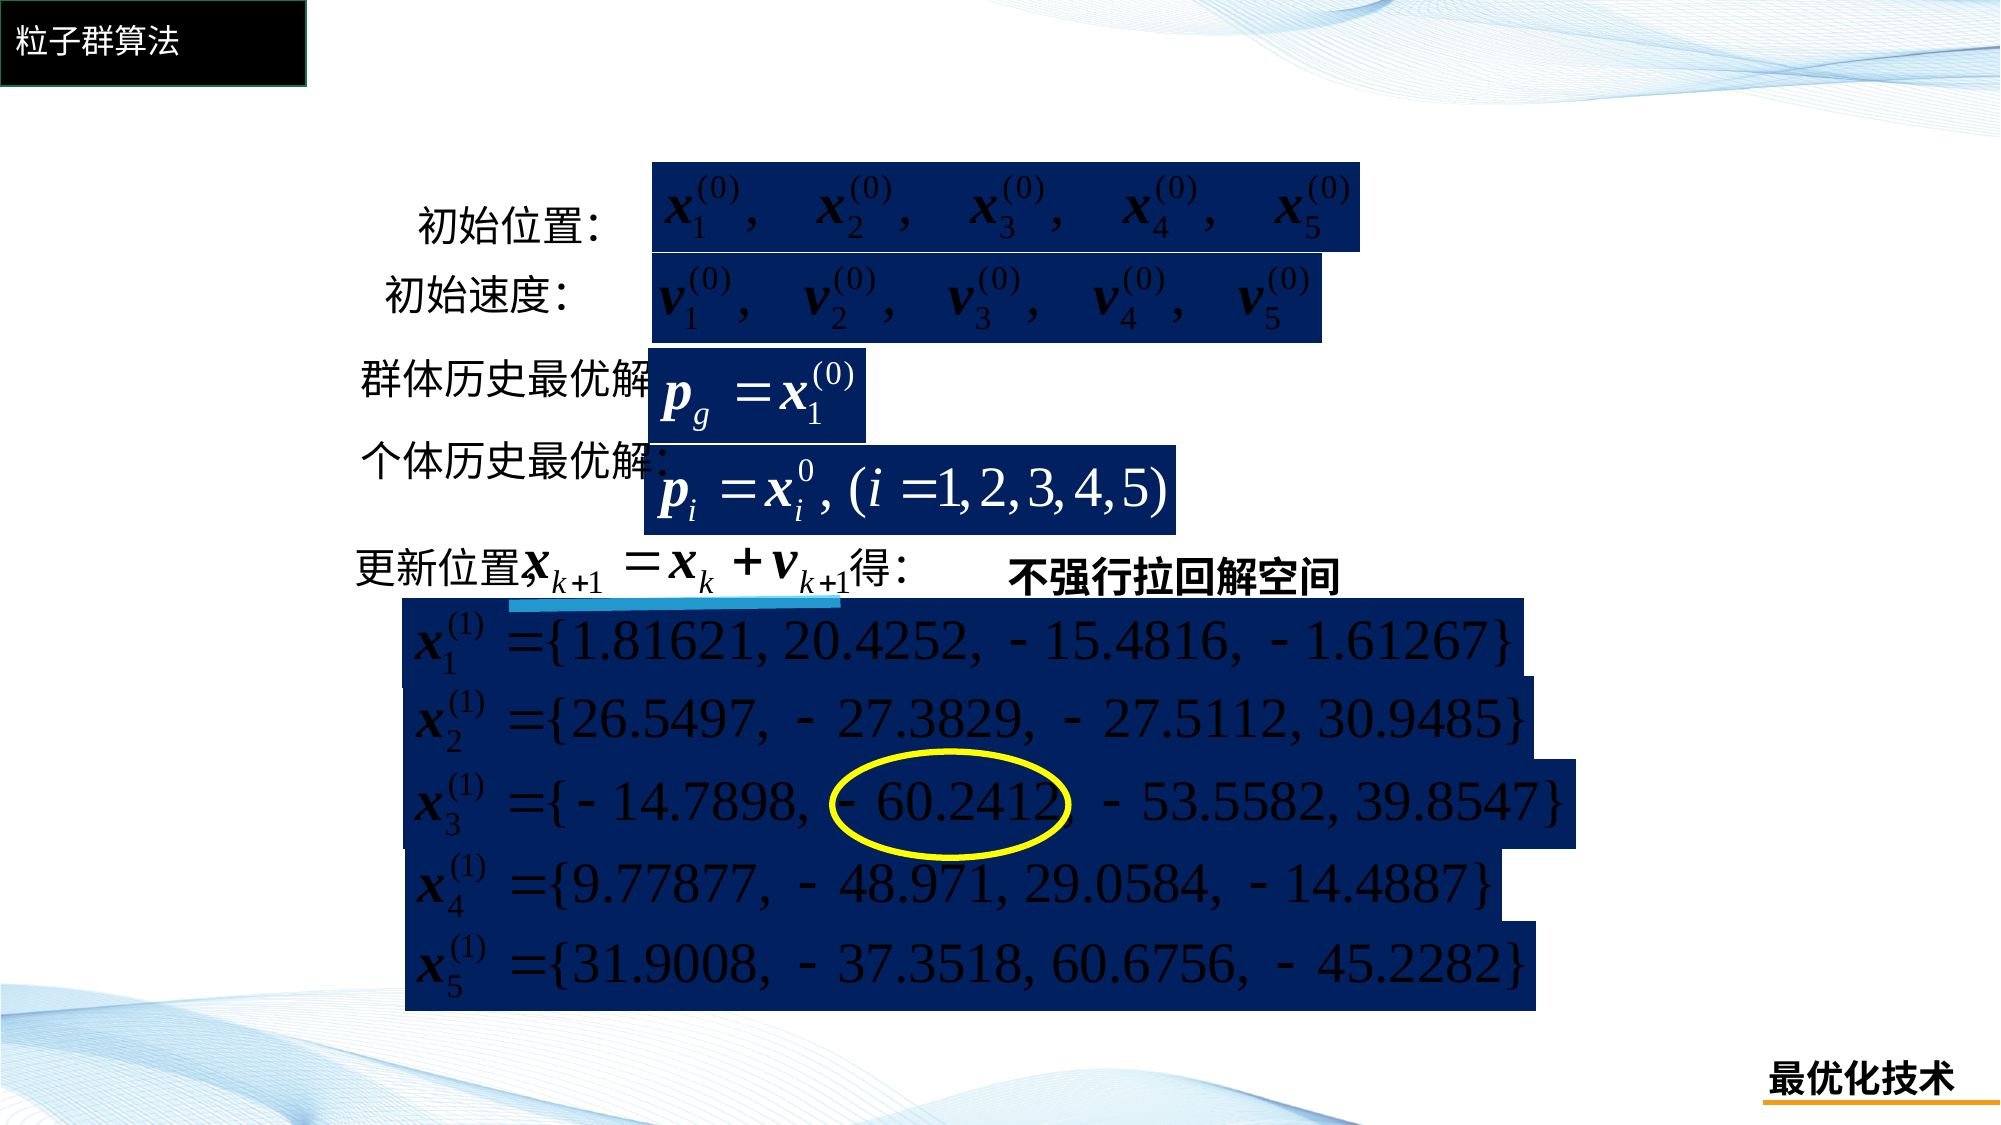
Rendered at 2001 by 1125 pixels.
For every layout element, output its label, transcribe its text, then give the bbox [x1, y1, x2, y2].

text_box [404, 920, 1536, 1012]
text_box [404, 840, 1502, 920]
text_box 初始位置： [402, 191, 651, 257]
text_box 更新位置， 得： [339, 534, 509, 600]
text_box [651, 253, 1323, 344]
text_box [402, 597, 1524, 689]
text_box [402, 758, 1577, 849]
picture [885, 1, 1999, 148]
text_box 不强行拉回解空间 [992, 543, 1376, 597]
text_box 更新位置， 得： [861, 536, 949, 597]
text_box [644, 444, 1177, 536]
picture [2, 977, 1590, 1125]
text_box 个体历史最优解： [345, 427, 647, 492]
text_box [403, 675, 1535, 758]
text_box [509, 521, 861, 608]
title 粒子群算法 [0, 0, 1725, 86]
text_box 群体历史最优解： [345, 345, 738, 411]
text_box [651, 161, 1361, 253]
text_box 初始速度： [369, 261, 637, 326]
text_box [647, 347, 867, 444]
